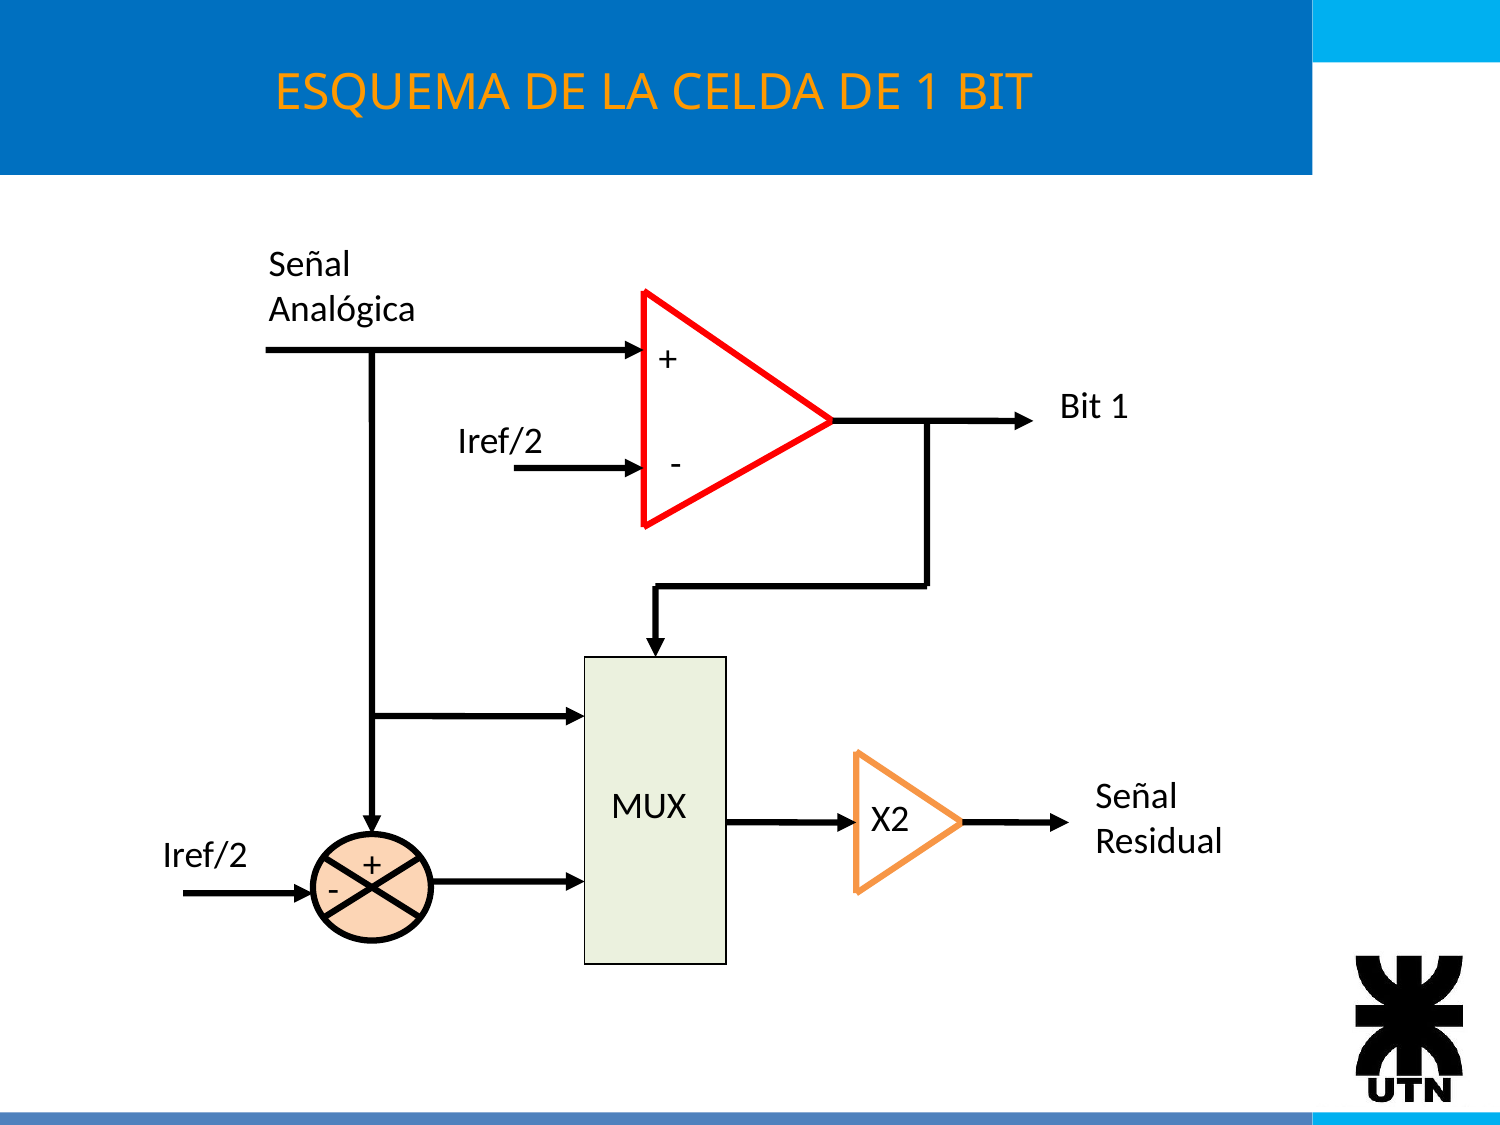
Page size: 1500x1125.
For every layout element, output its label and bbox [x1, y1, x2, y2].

picture [1316, 940, 1500, 1107]
text_box [0, 0, 1500, 1125]
